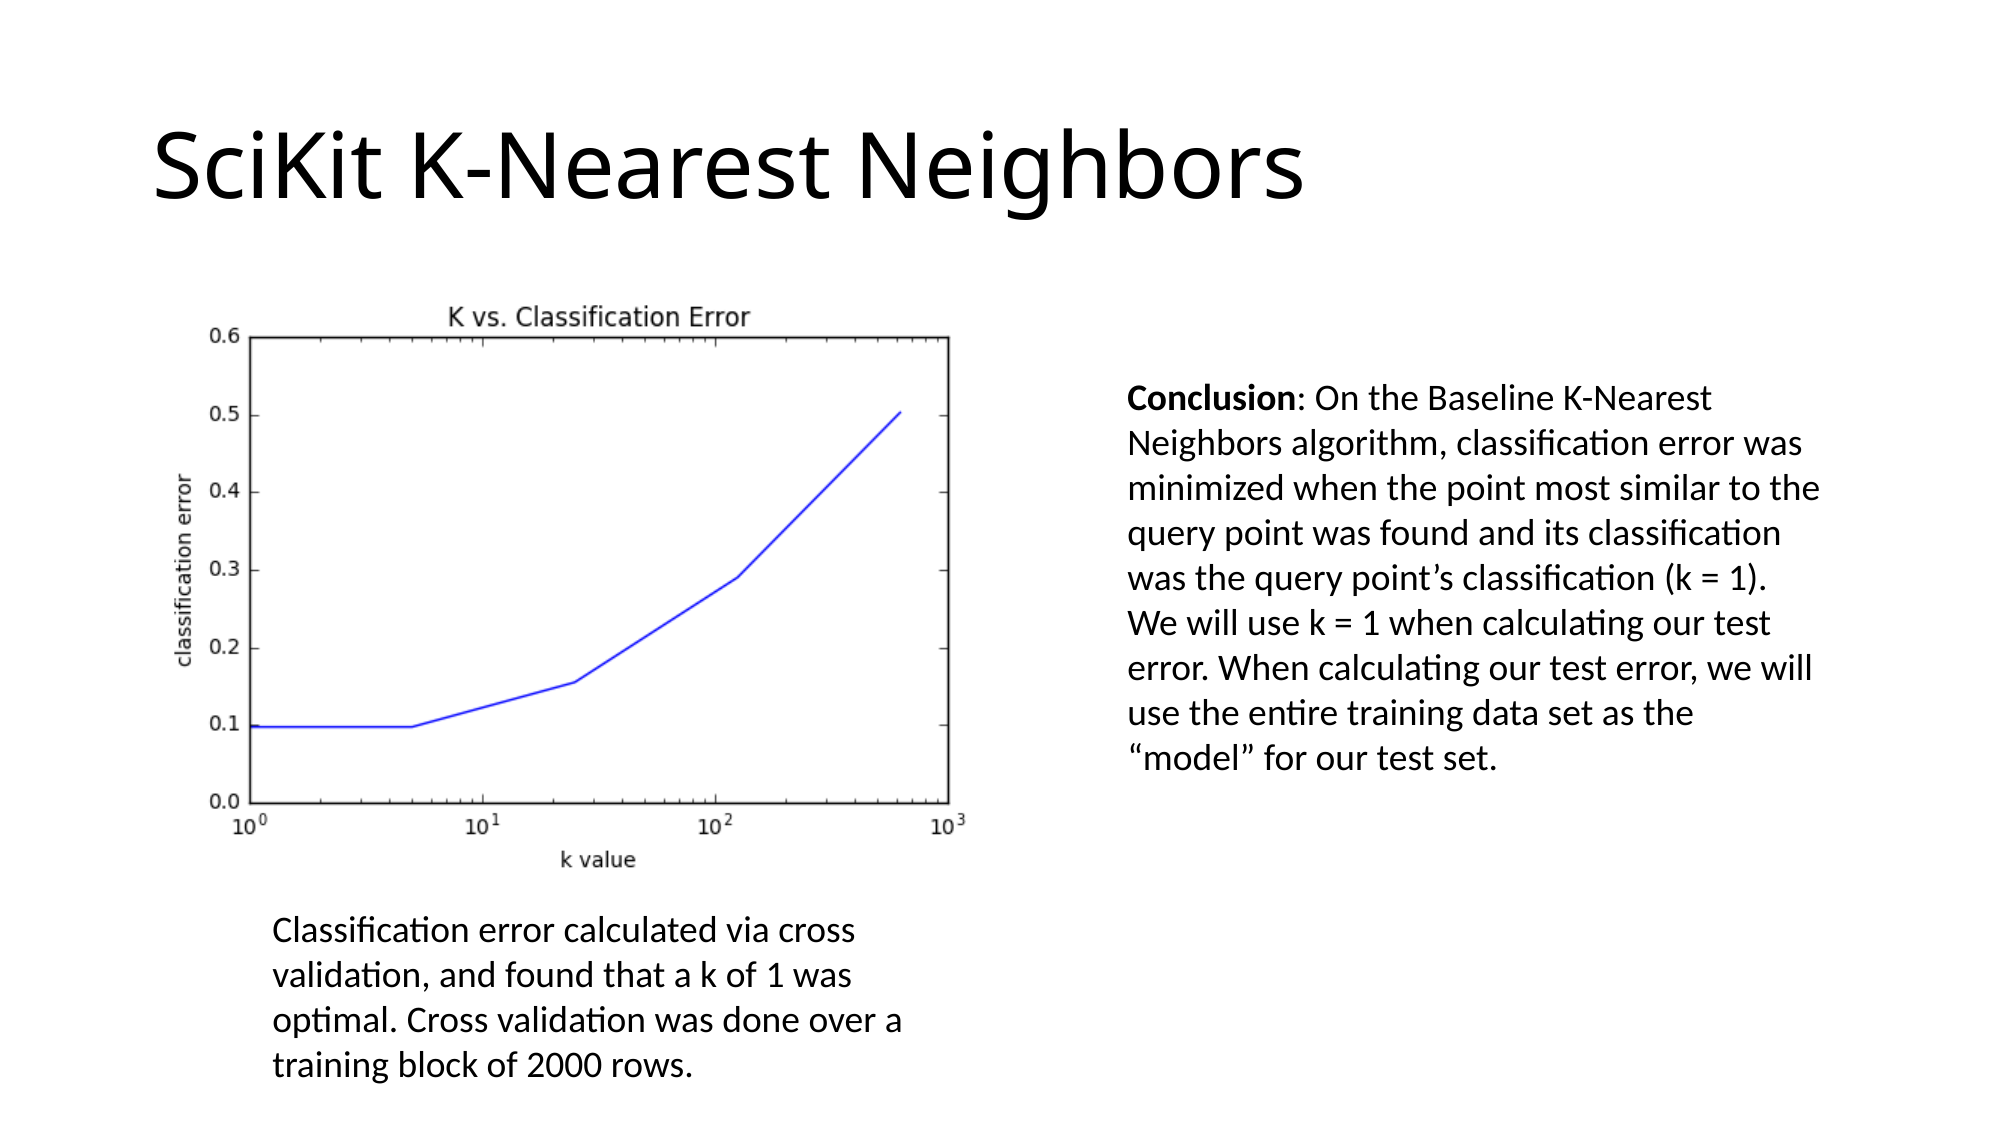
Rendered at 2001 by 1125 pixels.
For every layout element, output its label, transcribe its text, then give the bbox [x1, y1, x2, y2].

text_box Conclusion: On the Baseline K-Nearest Neighbors algorithm, classification error was minimized when the point most similar to the query point was found and its classification was the query point’s classification (k = 1). We will use k = 1 when calculating our test error. When calculating our test error, we will use the entire training data set as the “model” for our test set. [1112, 365, 1840, 785]
text_box Classification error calculated via cross validation, and found that a k of 1 was optimal. Cross validation was done over a training block of 2000 rows. [257, 897, 923, 1093]
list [137, 277, 1038, 878]
title SciKit K-Nearest Neighbors [137, 59, 1863, 278]
